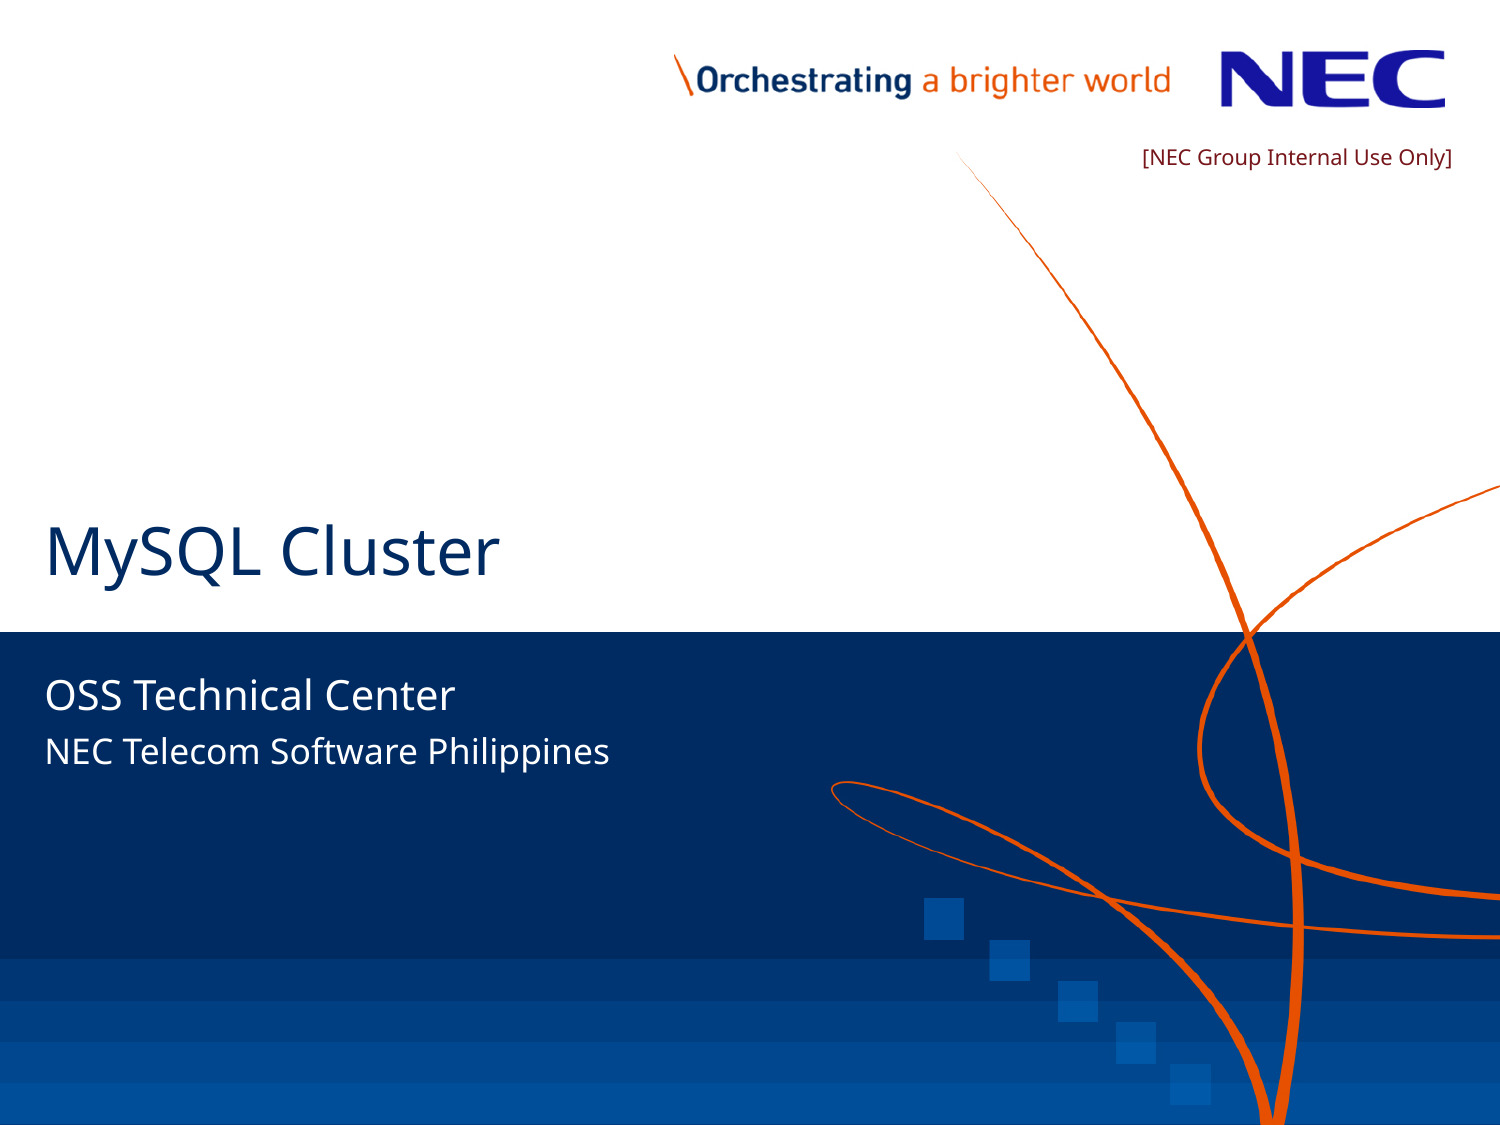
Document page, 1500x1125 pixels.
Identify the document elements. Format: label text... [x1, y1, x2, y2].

picture [0, 0, 1500, 1125]
title MySQL Cluster [29, 500, 1471, 597]
text_box [NEC Group Internal Use Only] [1028, 138, 1459, 176]
list OSS Technical Center NEC Telecom Software Philippines [29, 661, 1105, 781]
